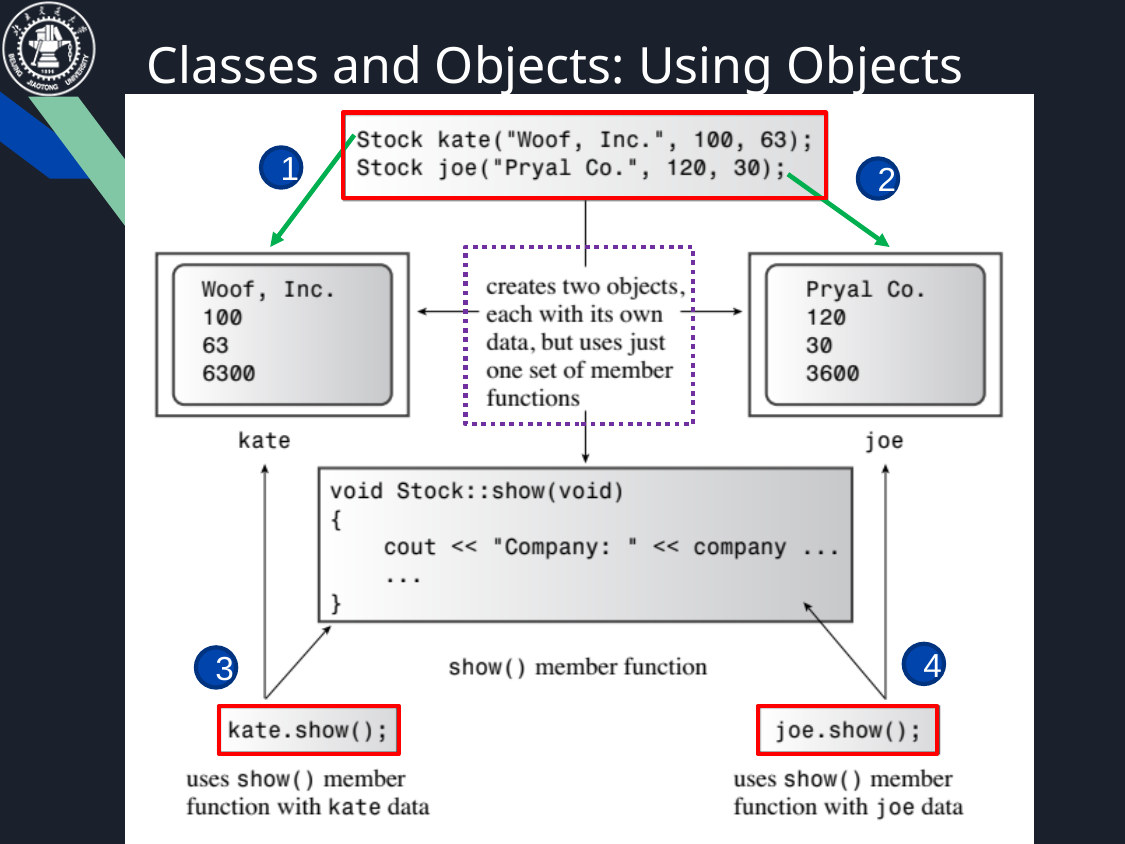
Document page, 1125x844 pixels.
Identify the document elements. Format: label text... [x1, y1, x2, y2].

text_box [269, 134, 355, 248]
picture [0, 0, 100, 97]
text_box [787, 173, 890, 248]
title Classes and Objects: Using Objects [135, 22, 1114, 135]
picture [124, 94, 1034, 844]
